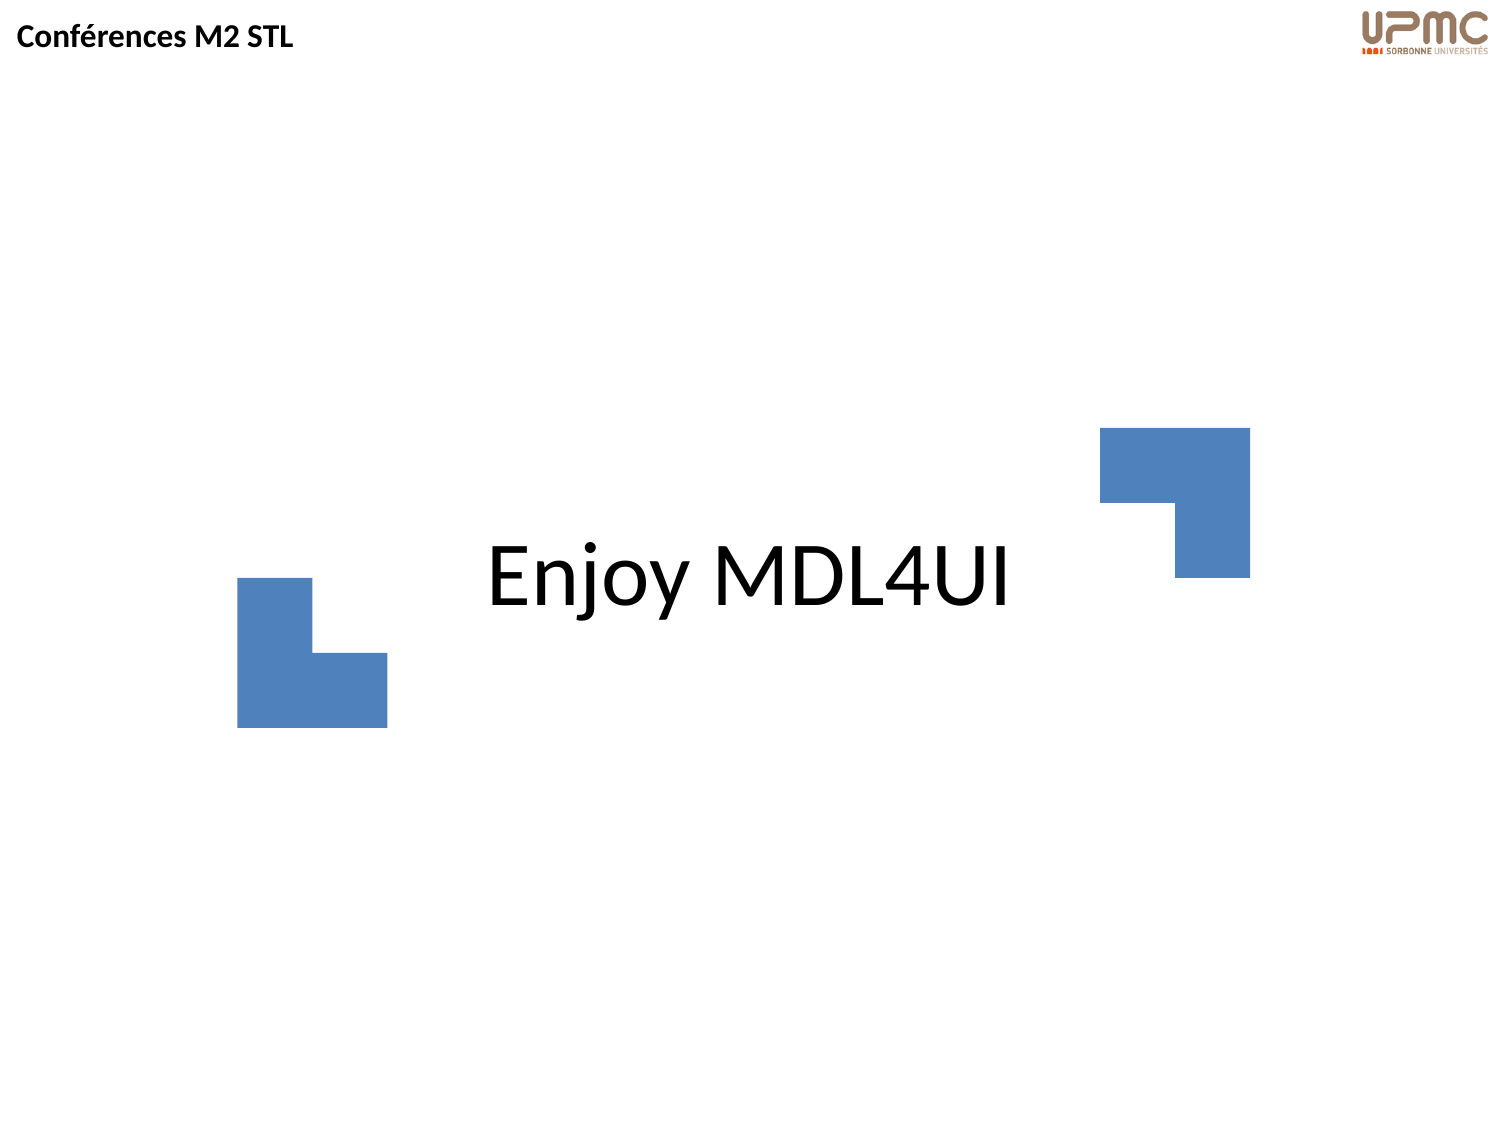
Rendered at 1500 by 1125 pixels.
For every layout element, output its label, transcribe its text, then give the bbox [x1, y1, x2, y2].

picture [1362, 10, 1488, 55]
text_box [235, 576, 390, 730]
title Enjoy MDL4UI [75, 474, 1425, 663]
text_box [1098, 426, 1252, 580]
